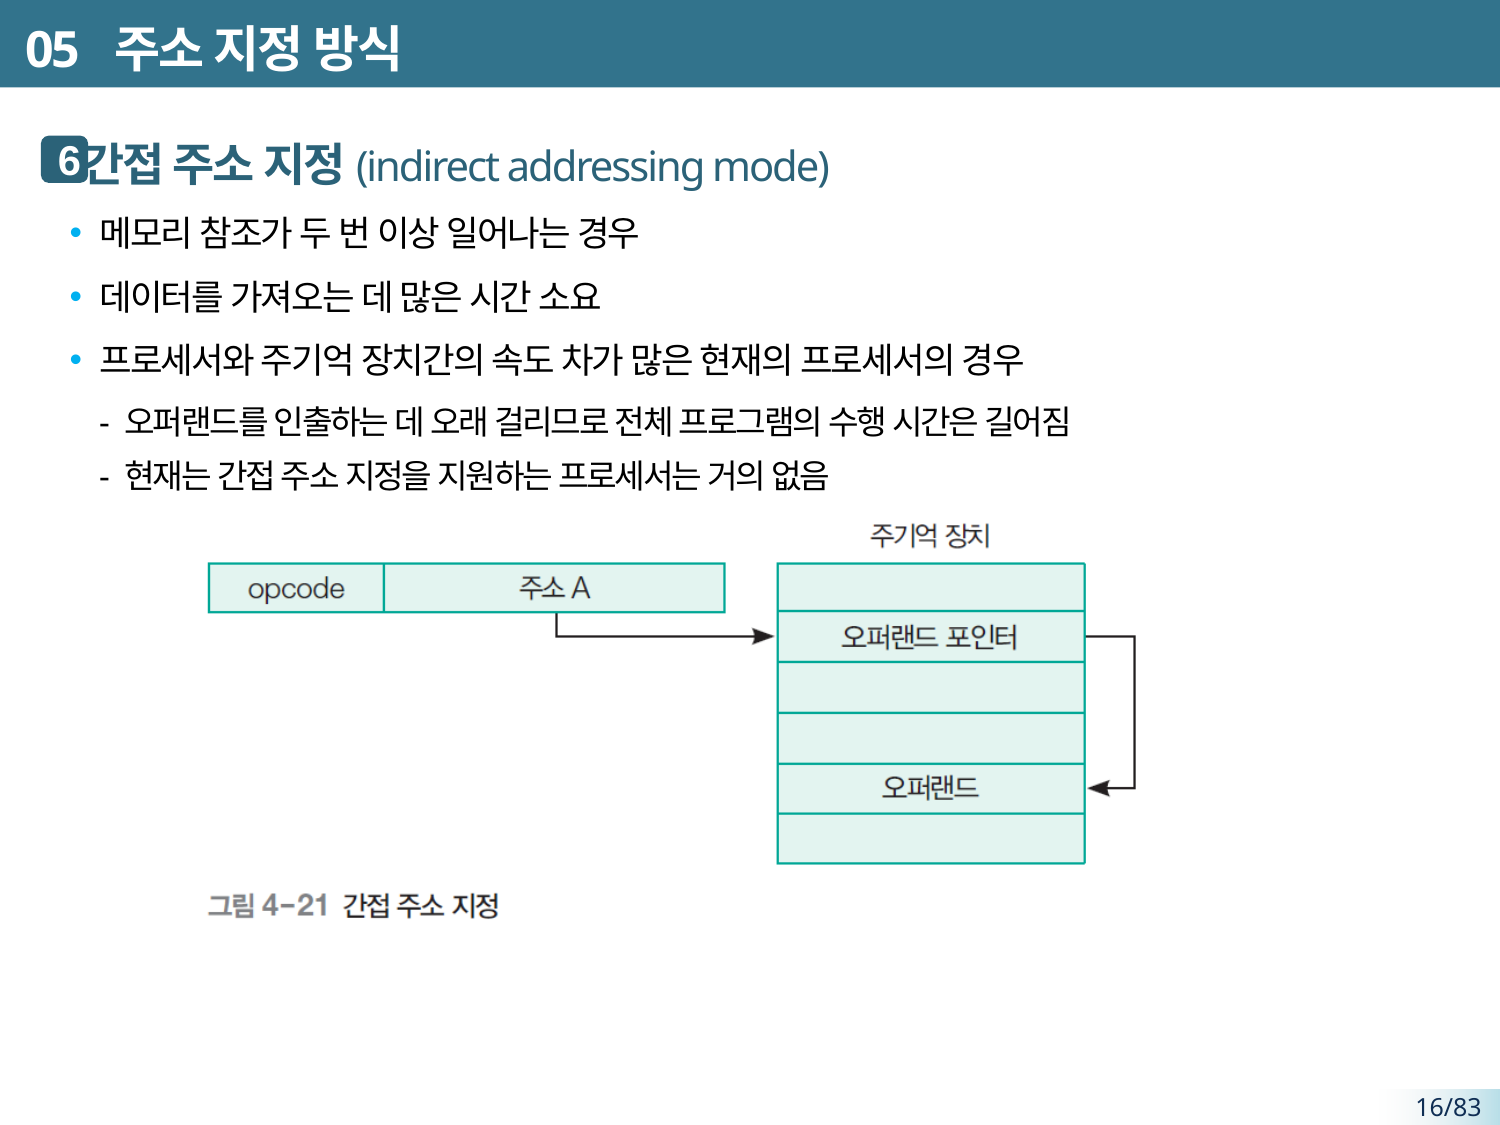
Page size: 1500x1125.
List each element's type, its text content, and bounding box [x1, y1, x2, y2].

title 05 주소 지정 방식 [10, 8, 1288, 87]
list 간접 주소 지정(indirect addressing mode) 메모리 참조가 두 번 이상 일어나는 경우 데이터를 가져오는 데 많은 시간 소요 프로세서와 주기억 장치간의 속도 차가 많은 현재의 프로세서의 경우 - 오퍼랜드를 인출하는 데 오래 걸리므로 전체 프로그램의 수행 시간은 길어짐 - 현재는 간접 주소 지정을 지원하는 프로세서는 거의 없음 [10, 116, 1481, 1047]
text_box 6 [38, 133, 91, 185]
picture [194, 514, 1152, 927]
